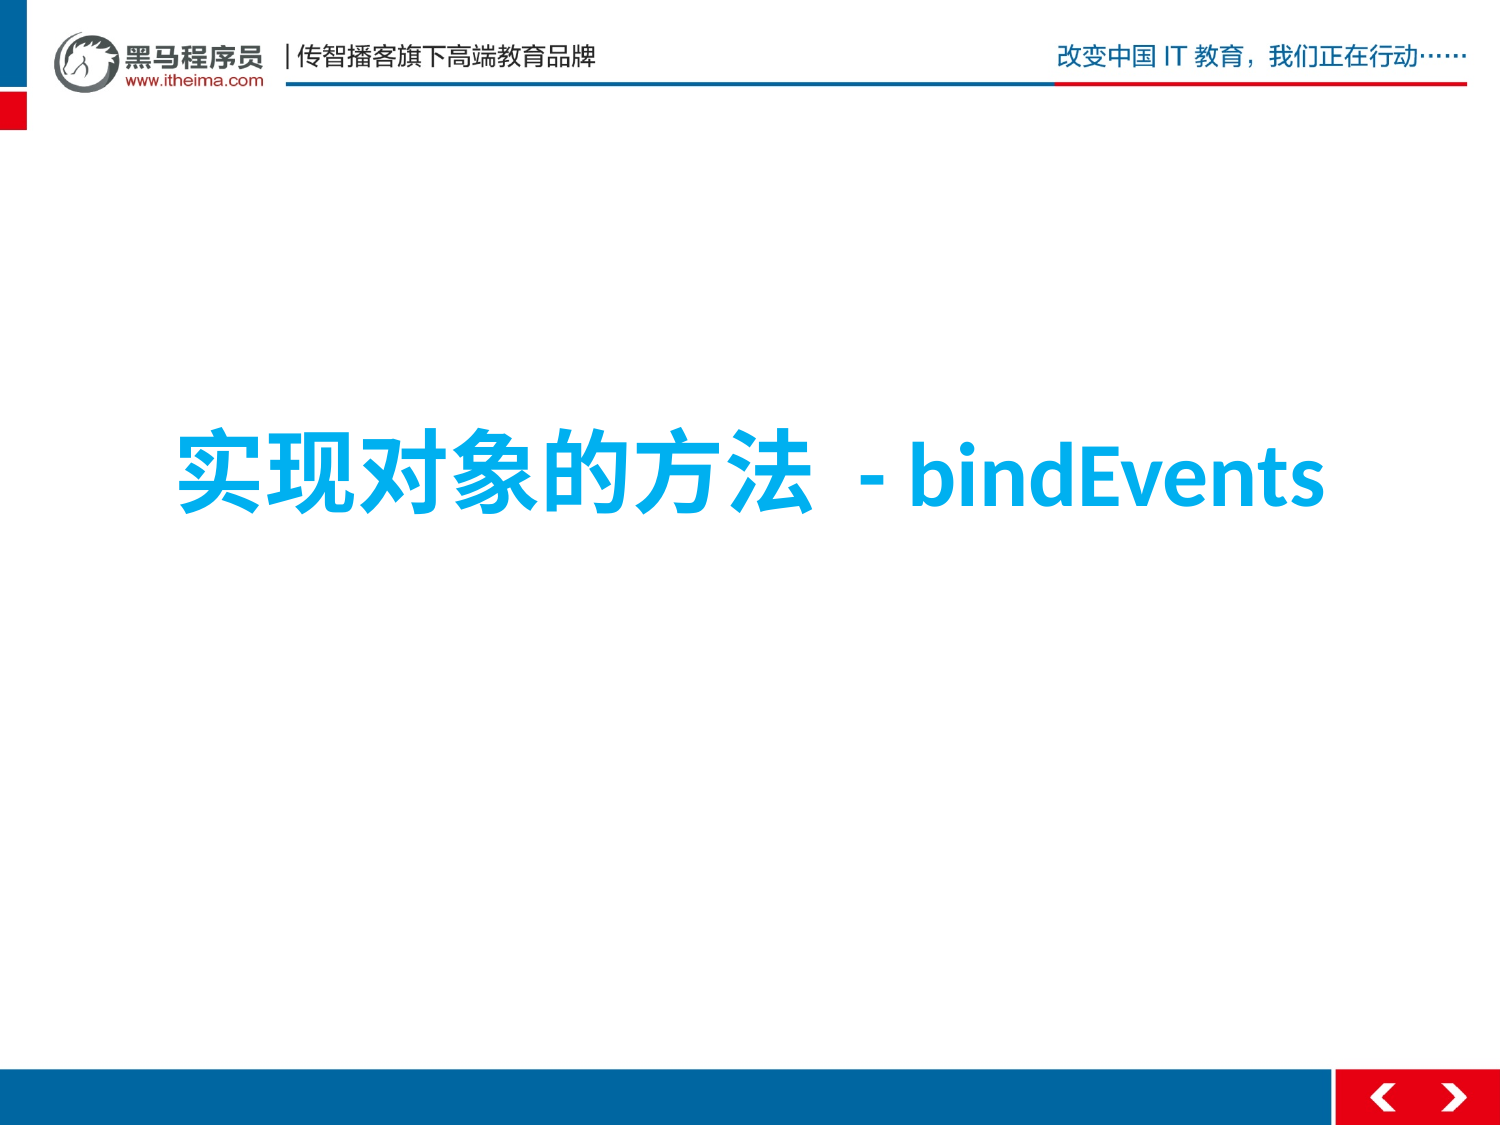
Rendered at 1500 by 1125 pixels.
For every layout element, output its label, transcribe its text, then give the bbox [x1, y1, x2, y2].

title 实现对象的方法 - bindEvents [112, 349, 1388, 591]
picture [0, 0, 1500, 1125]
